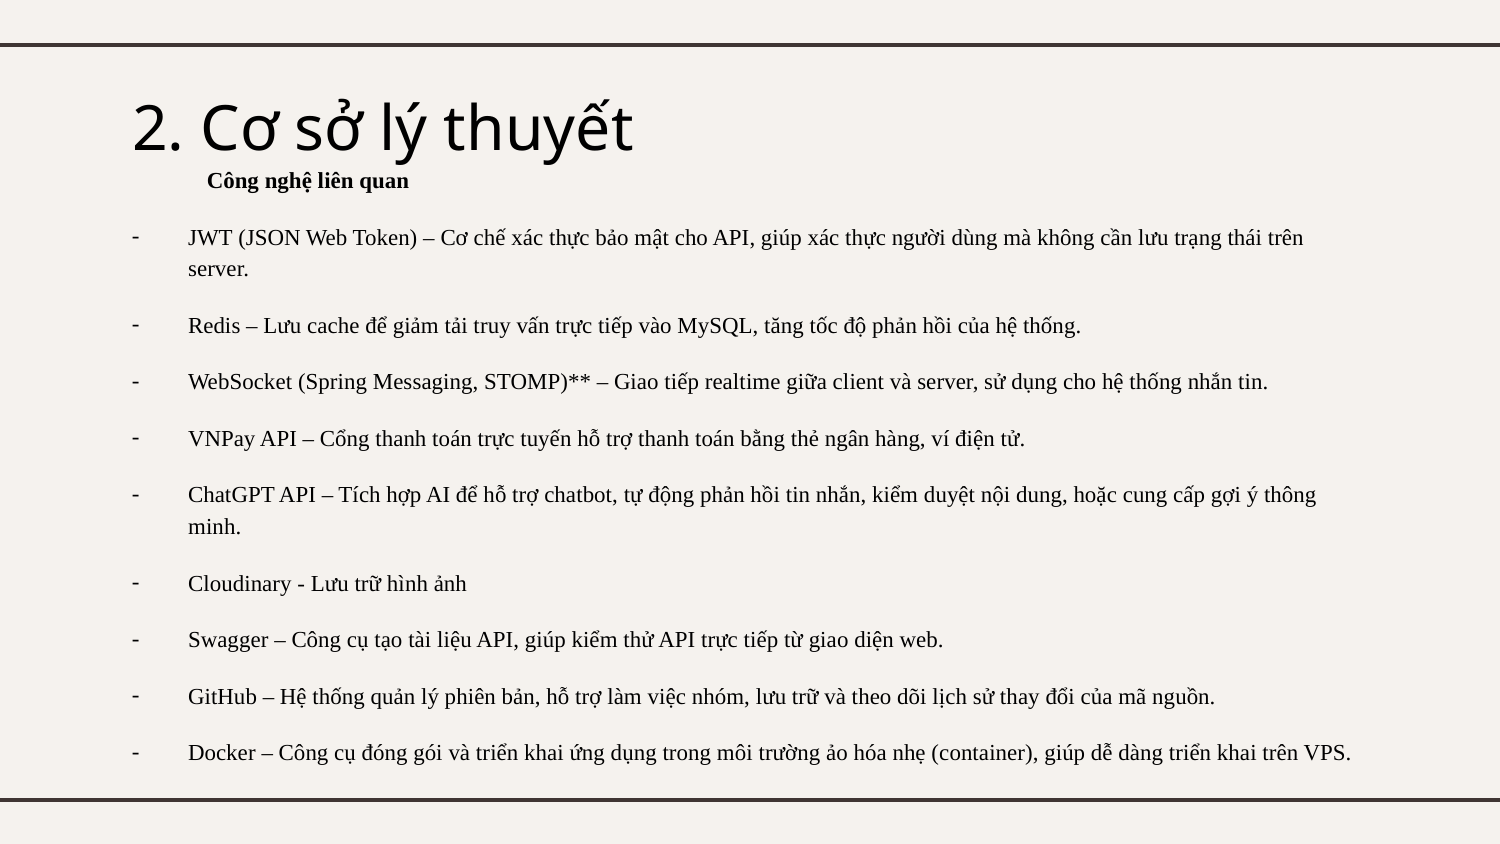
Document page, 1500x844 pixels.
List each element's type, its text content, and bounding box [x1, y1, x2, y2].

title 2. Cơ sở lý thuyết [116, 72, 1383, 146]
text_box Công nghệ liên quan JWT (JSON Web Token) – Cơ chế xác thực bảo mật cho API, giúp xác thực người dùng mà không cần lưu trạng thái trên server. Redis – Lưu cache để giảm tải truy vấn trực tiếp vào MySQL, tăng tốc độ phản hồi của hệ thống. WebSocket (Spring Messaging, STOMP)** – Giao tiếp realtime giữa client và server, sử dụng cho hệ thống nhắn tin. VNPay API – Cổng thanh toán trực tuyến hỗ trợ thanh toán bằng thẻ ngân hàng, ví điện tử. ChatGPT API – Tích hợp AI để hỗ trợ chatbot, tự động phản hồi tin nhắn, kiểm duyệt nội dung, hoặc cung cấp gợi ý thông minh. Cloudinary - Lưu trữ hình ảnh Swagger – Công cụ tạo tài liệu API, giúp kiểm thử API trực tiếp từ giao diện web. GitHub – Hệ thống quản lý phiên bản, hỗ trợ làm việc nhóm, lưu trữ và theo dõi lịch sử thay đổi của mã nguồn. Docker – Công cụ đóng gói và triển khai ứng dụng trong môi trường ảo hóa nhẹ (container), giúp dễ dàng triển khai trên VPS. [116, 146, 1383, 248]
